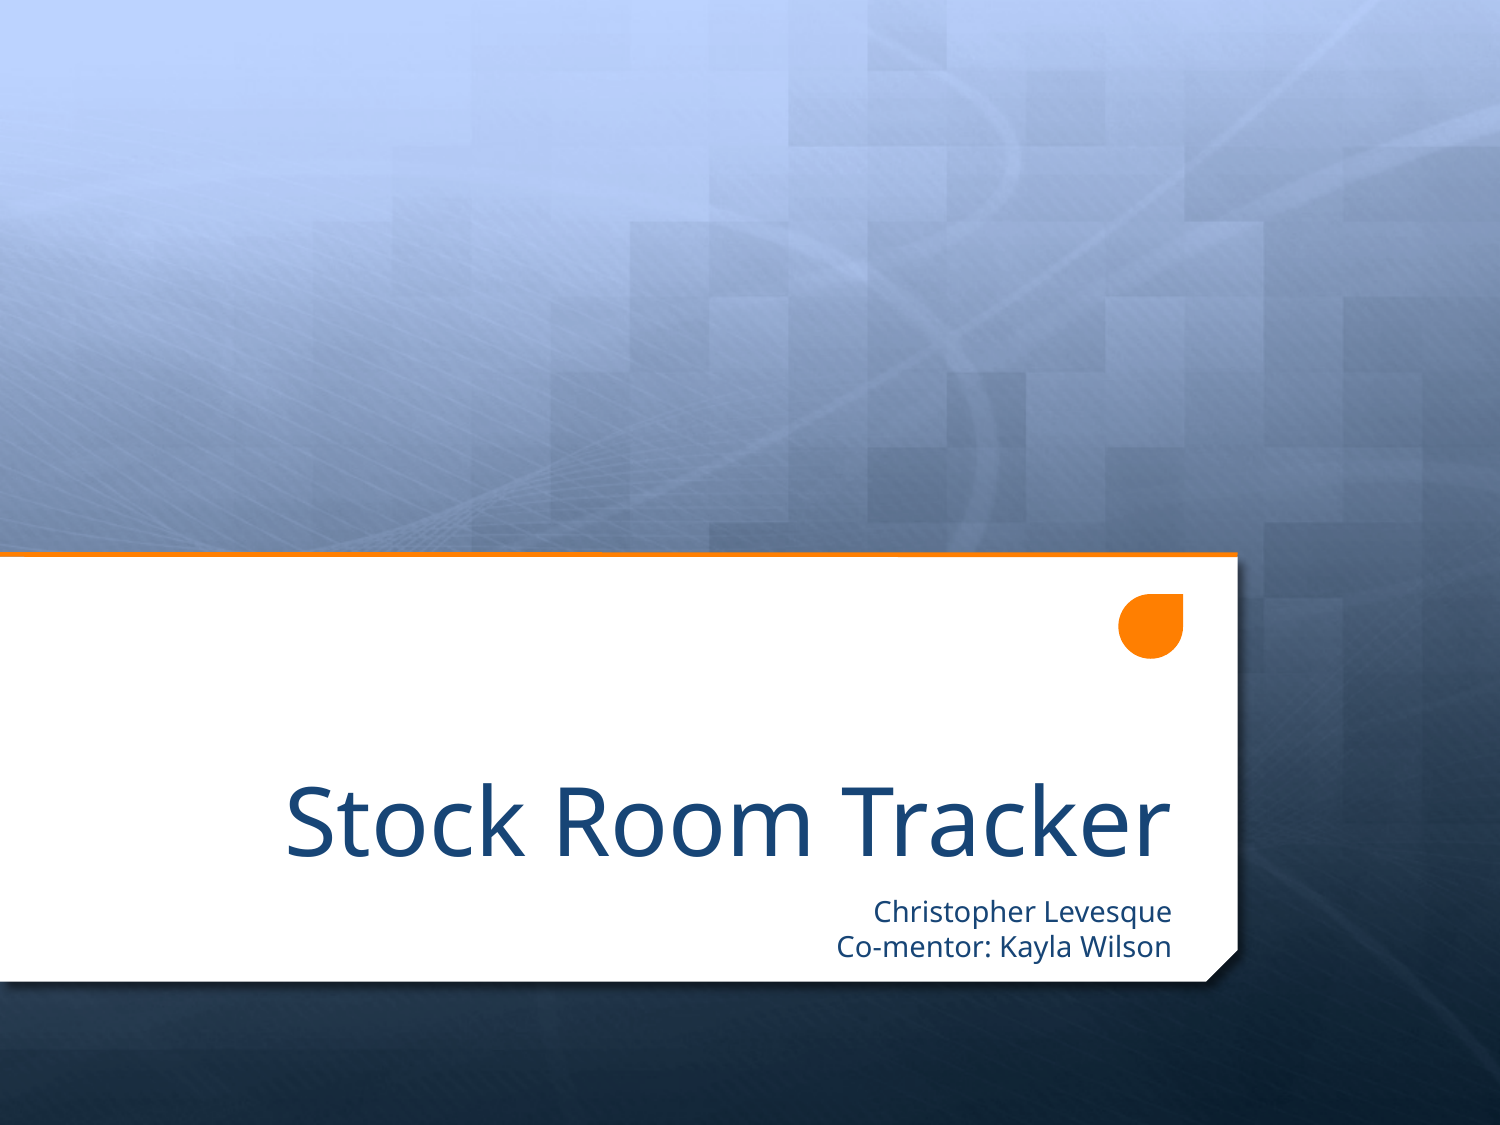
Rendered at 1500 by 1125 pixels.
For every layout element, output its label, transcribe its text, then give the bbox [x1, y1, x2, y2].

title Stock Room Tracker [225, 641, 1188, 883]
subtitle Christopher Levesque Co-mentor: Kayla Wilson [225, 885, 1188, 980]
